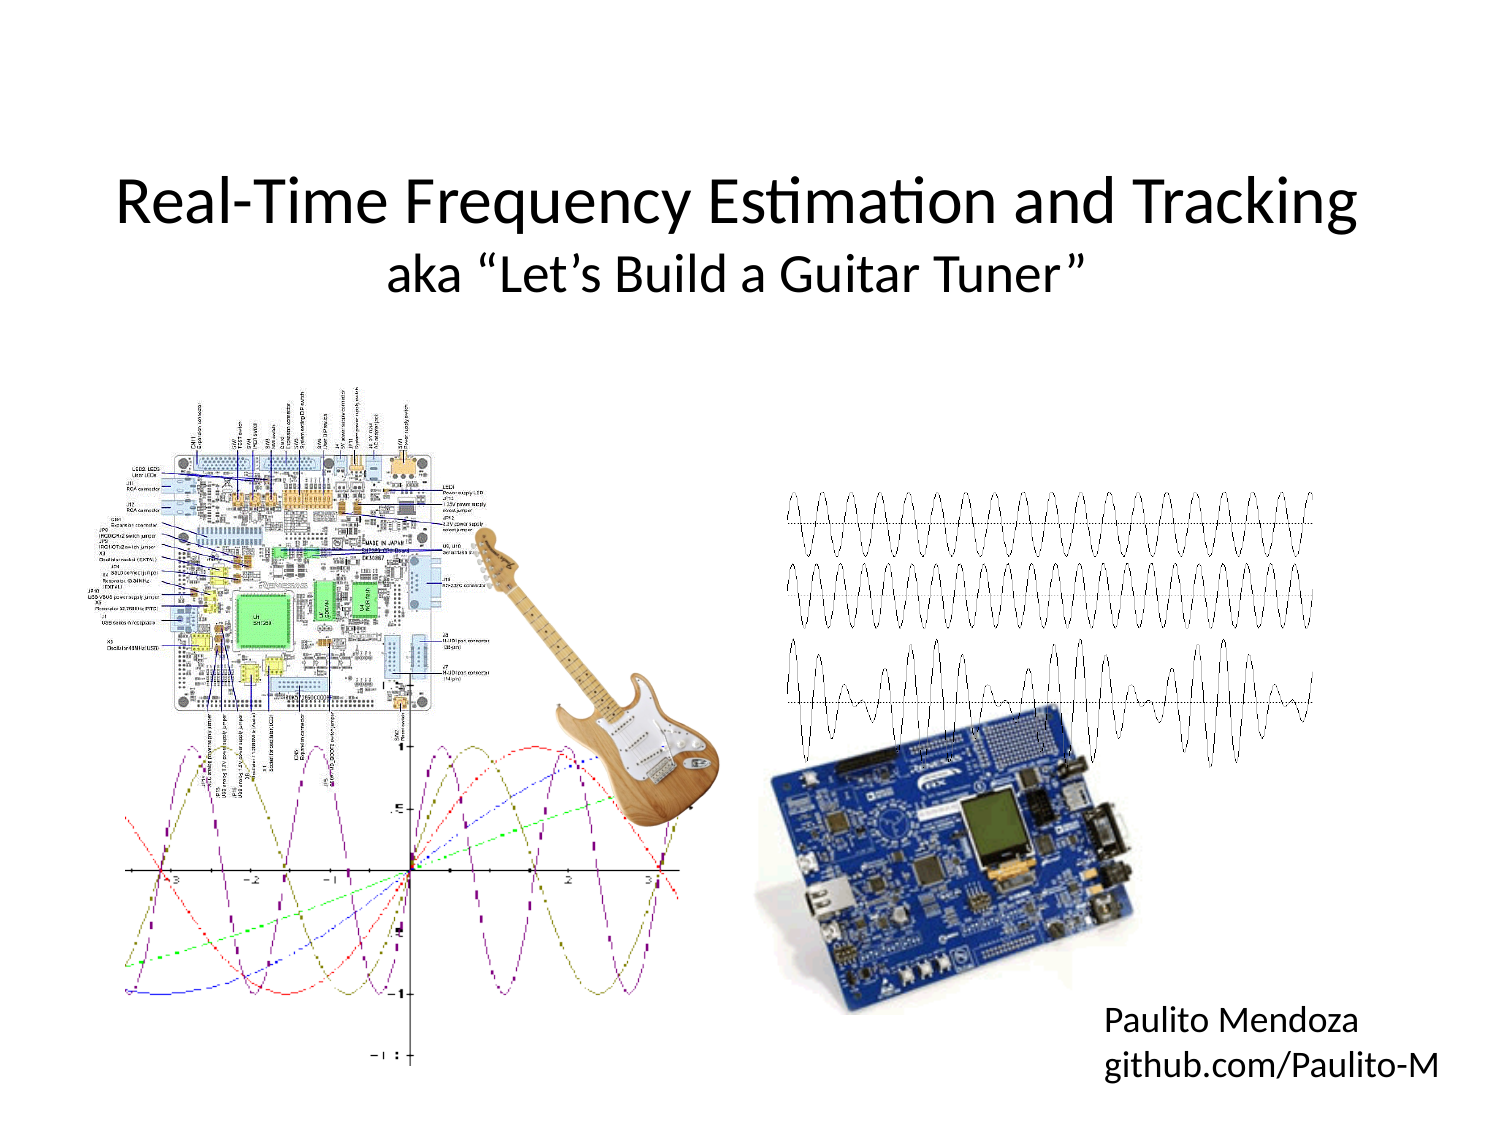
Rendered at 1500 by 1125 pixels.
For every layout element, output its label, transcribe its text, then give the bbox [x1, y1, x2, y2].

title Real-Time Frequency Estimation and Tracking aka “Let’s Build a Guitar Tuner” [99, 108, 1375, 350]
text_box Paulito Mendoza github.com/Paulito-M [1089, 987, 1456, 1093]
picture [87, 387, 1313, 1066]
